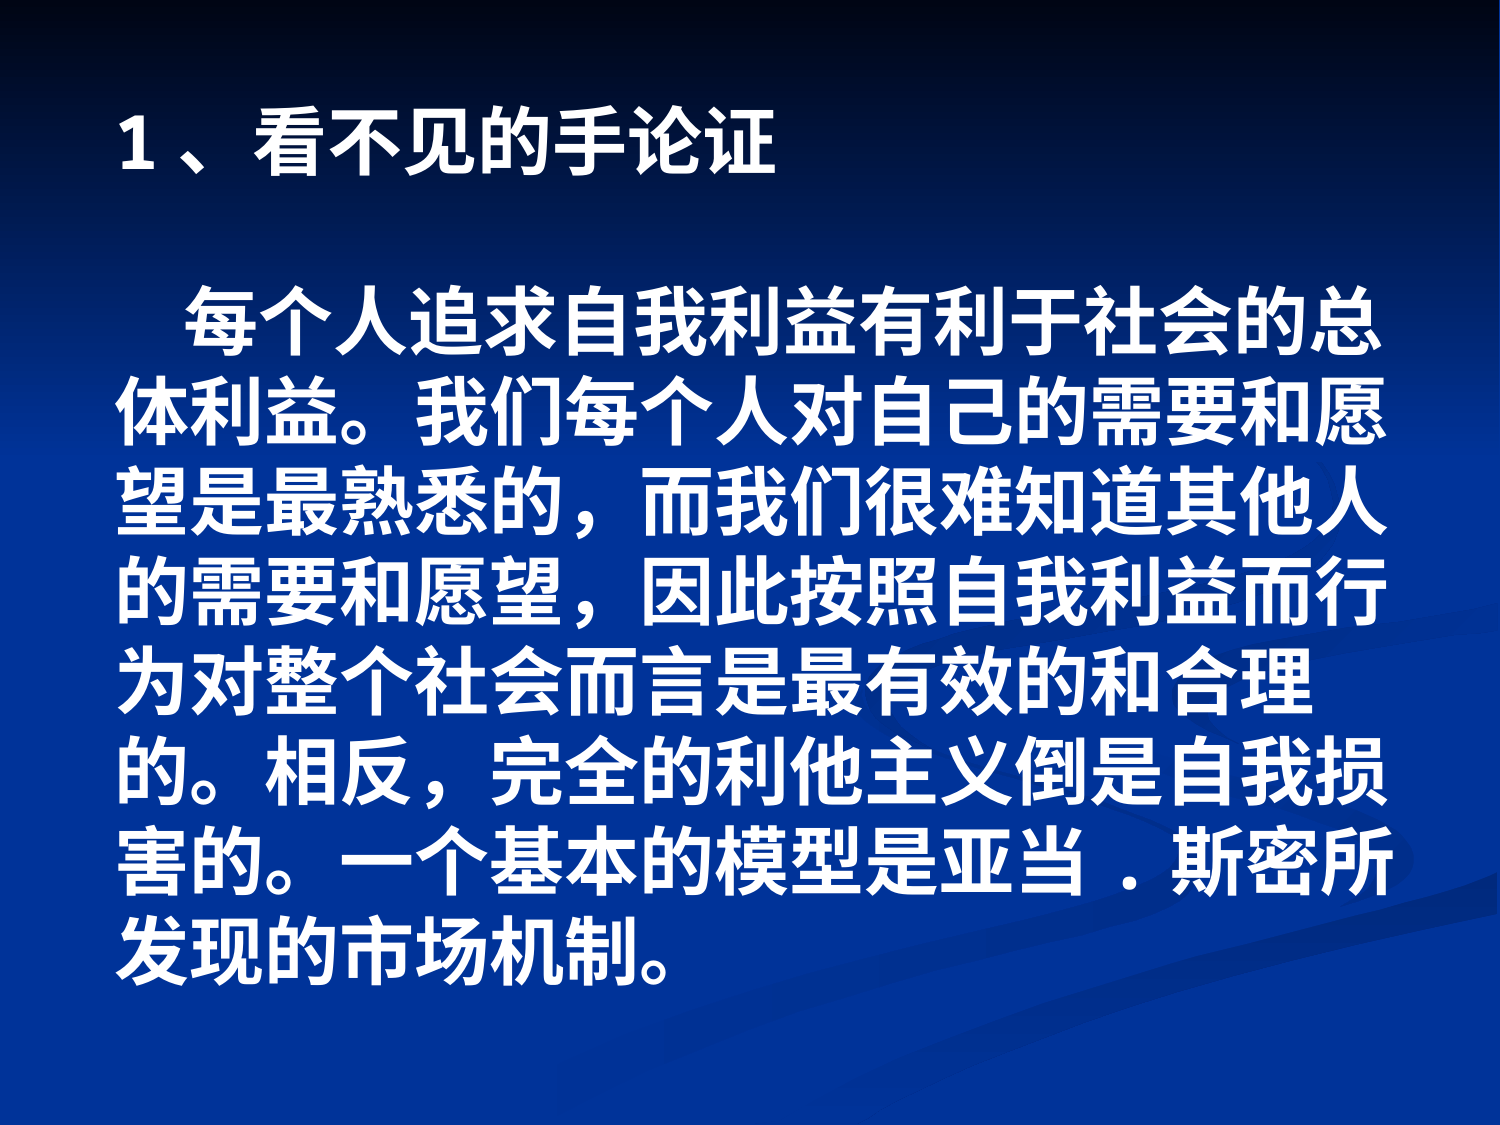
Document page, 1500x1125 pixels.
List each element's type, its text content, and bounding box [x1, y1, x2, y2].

text_box 1、看不见的手论证 每个人追求自我利益有利于社会的总体利益。我们每个人对自己的需要和愿望是最熟悉的，而我们很难知道其他人的需要和愿望，因此按照自我利益而行为对整个社会而言是最有效的和合理的。相反，完全的利他主义倒是自我损害的。一个基本的模型是亚当.斯密所发现的市场机制。 [99, 87, 1420, 1083]
